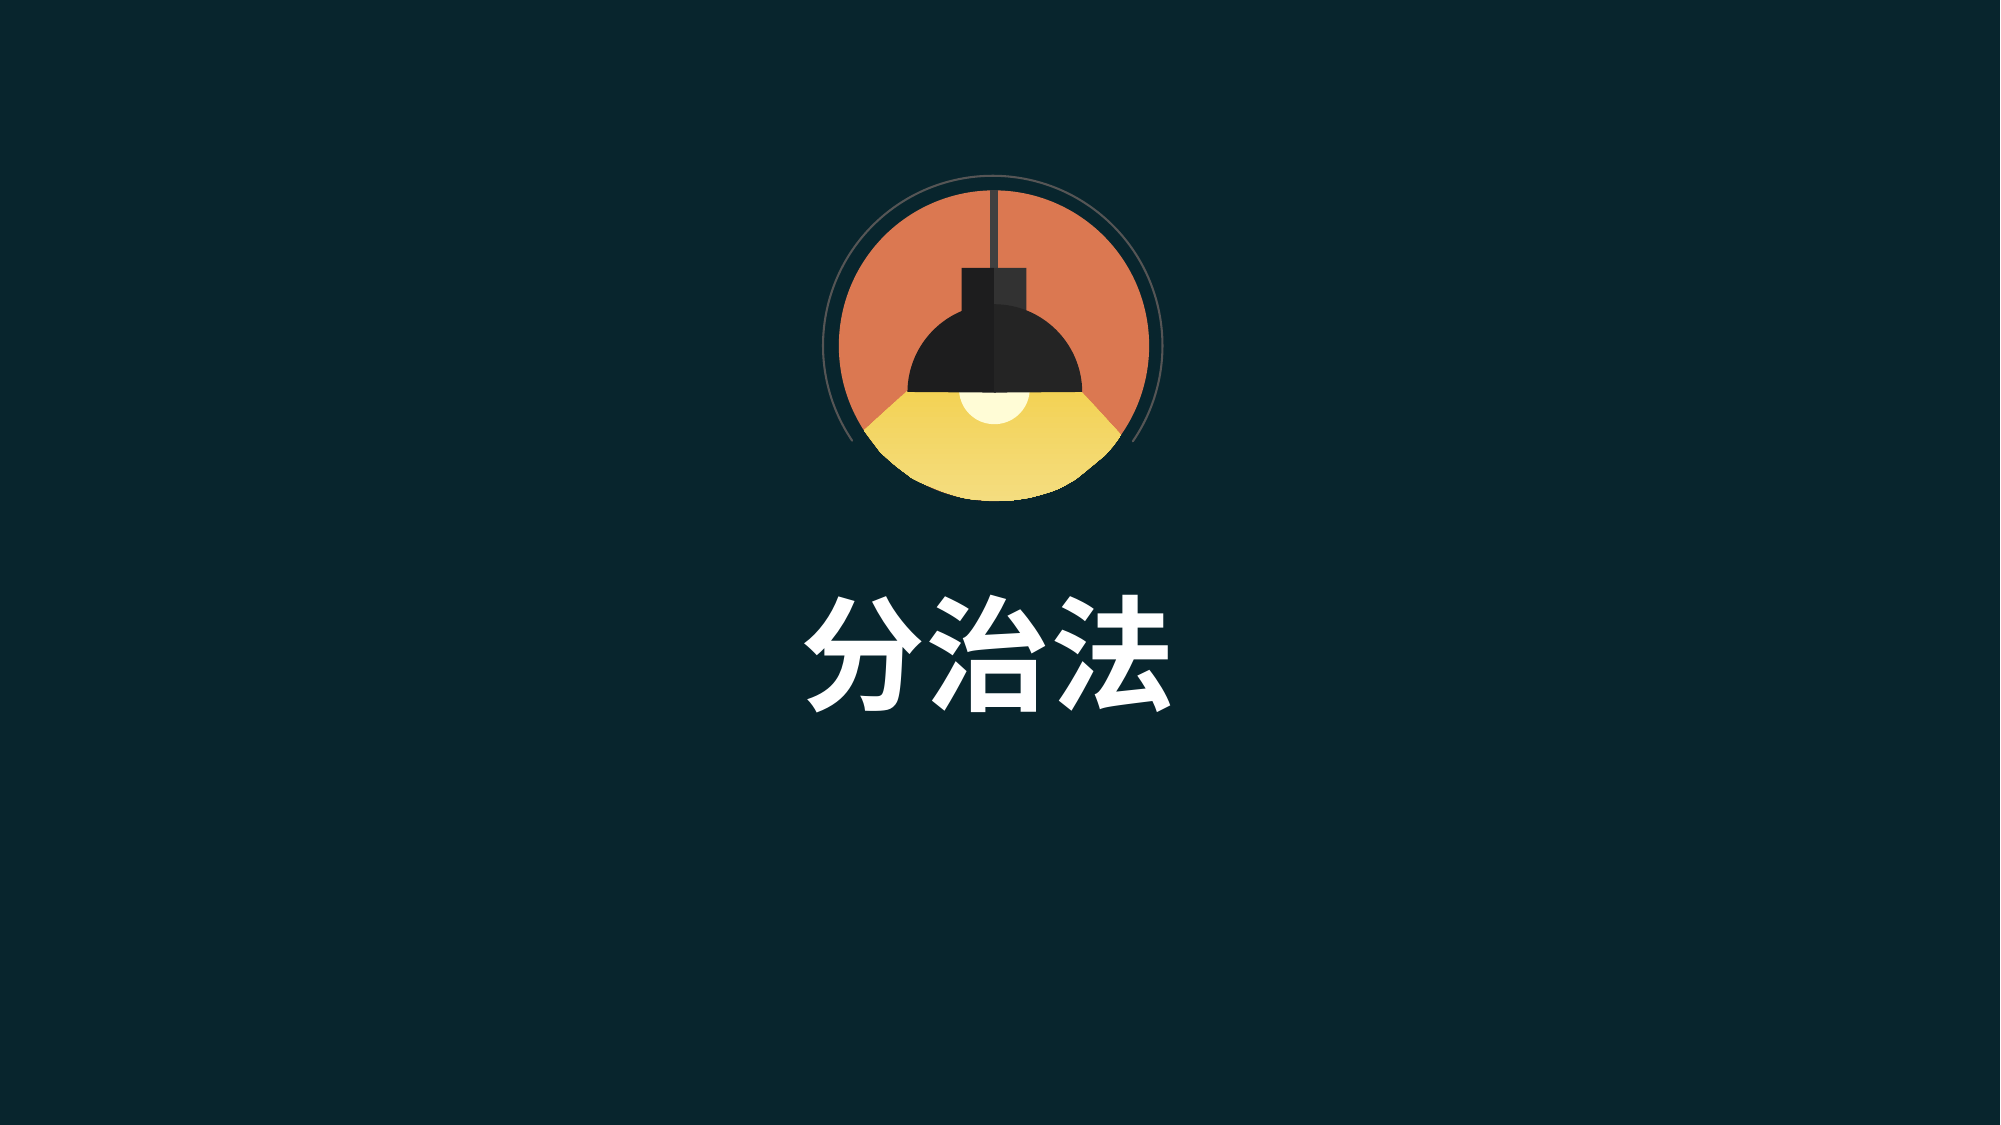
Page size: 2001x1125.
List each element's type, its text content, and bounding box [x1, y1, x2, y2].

title 分治法 [326, 541, 1650, 731]
